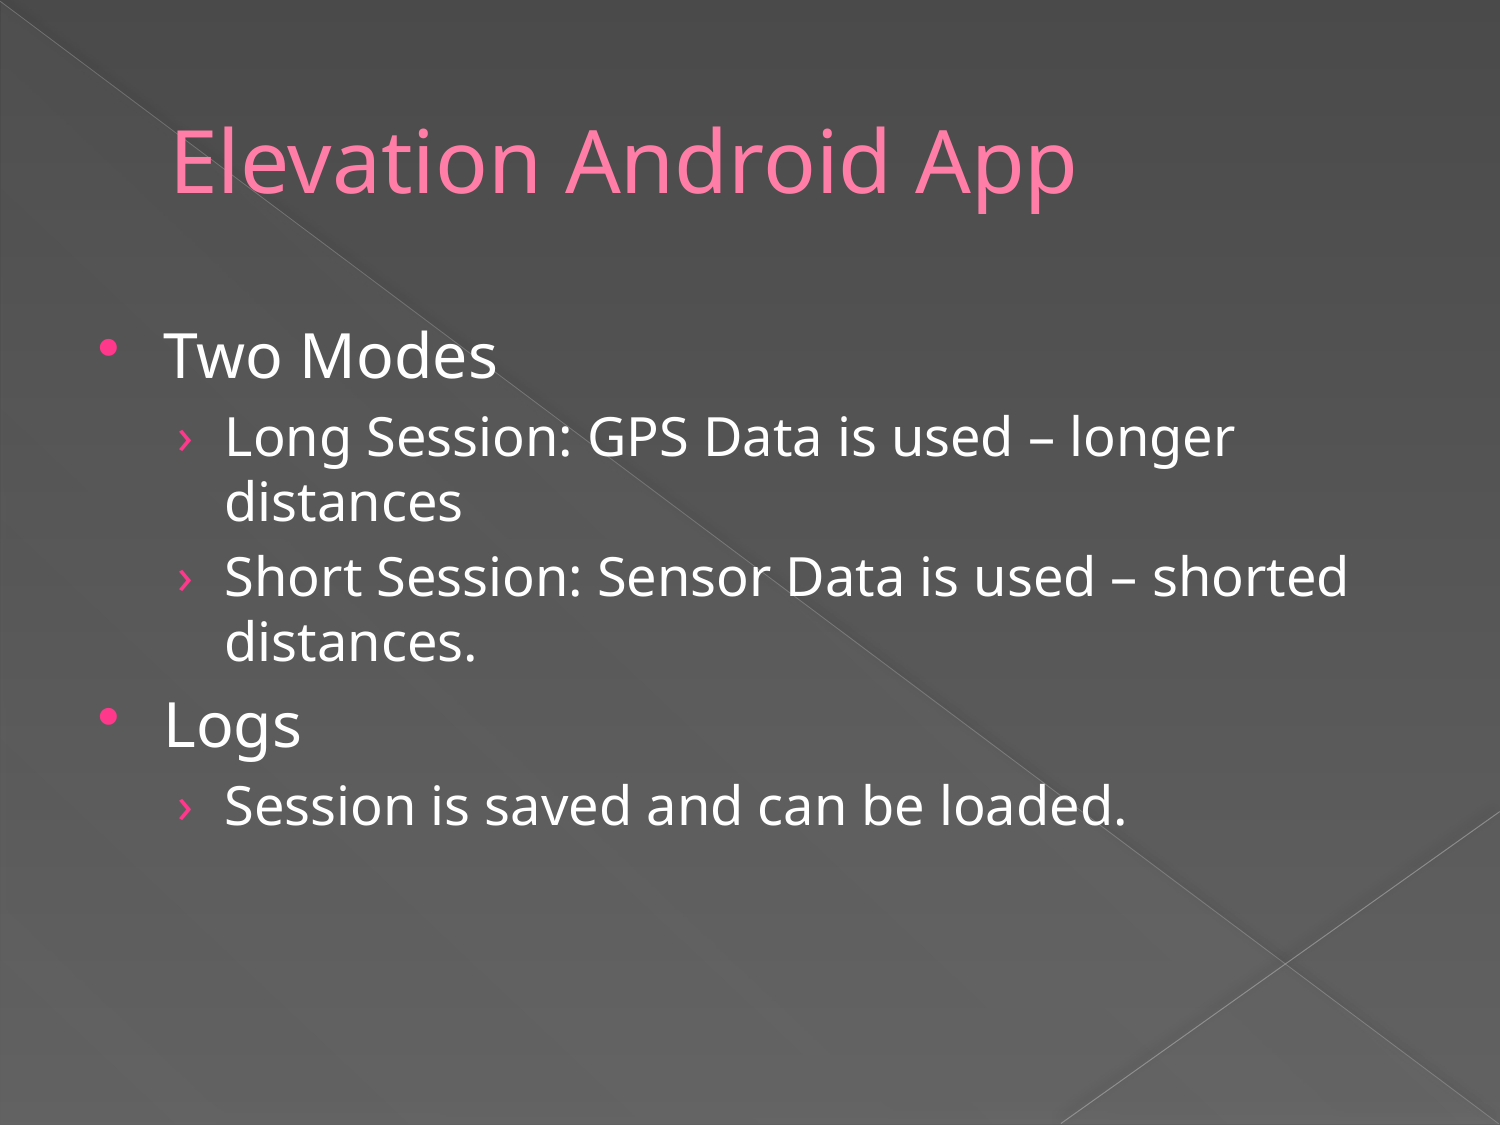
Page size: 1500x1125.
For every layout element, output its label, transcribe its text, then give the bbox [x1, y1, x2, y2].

title Elevation Android App [75, 43, 1425, 274]
list Two Modes Long Session: GPS Data is used – longer distances Short Session: Sensor Data is used – shorted distances. Logs Session is saved and can be loaded. [75, 308, 1425, 1059]
